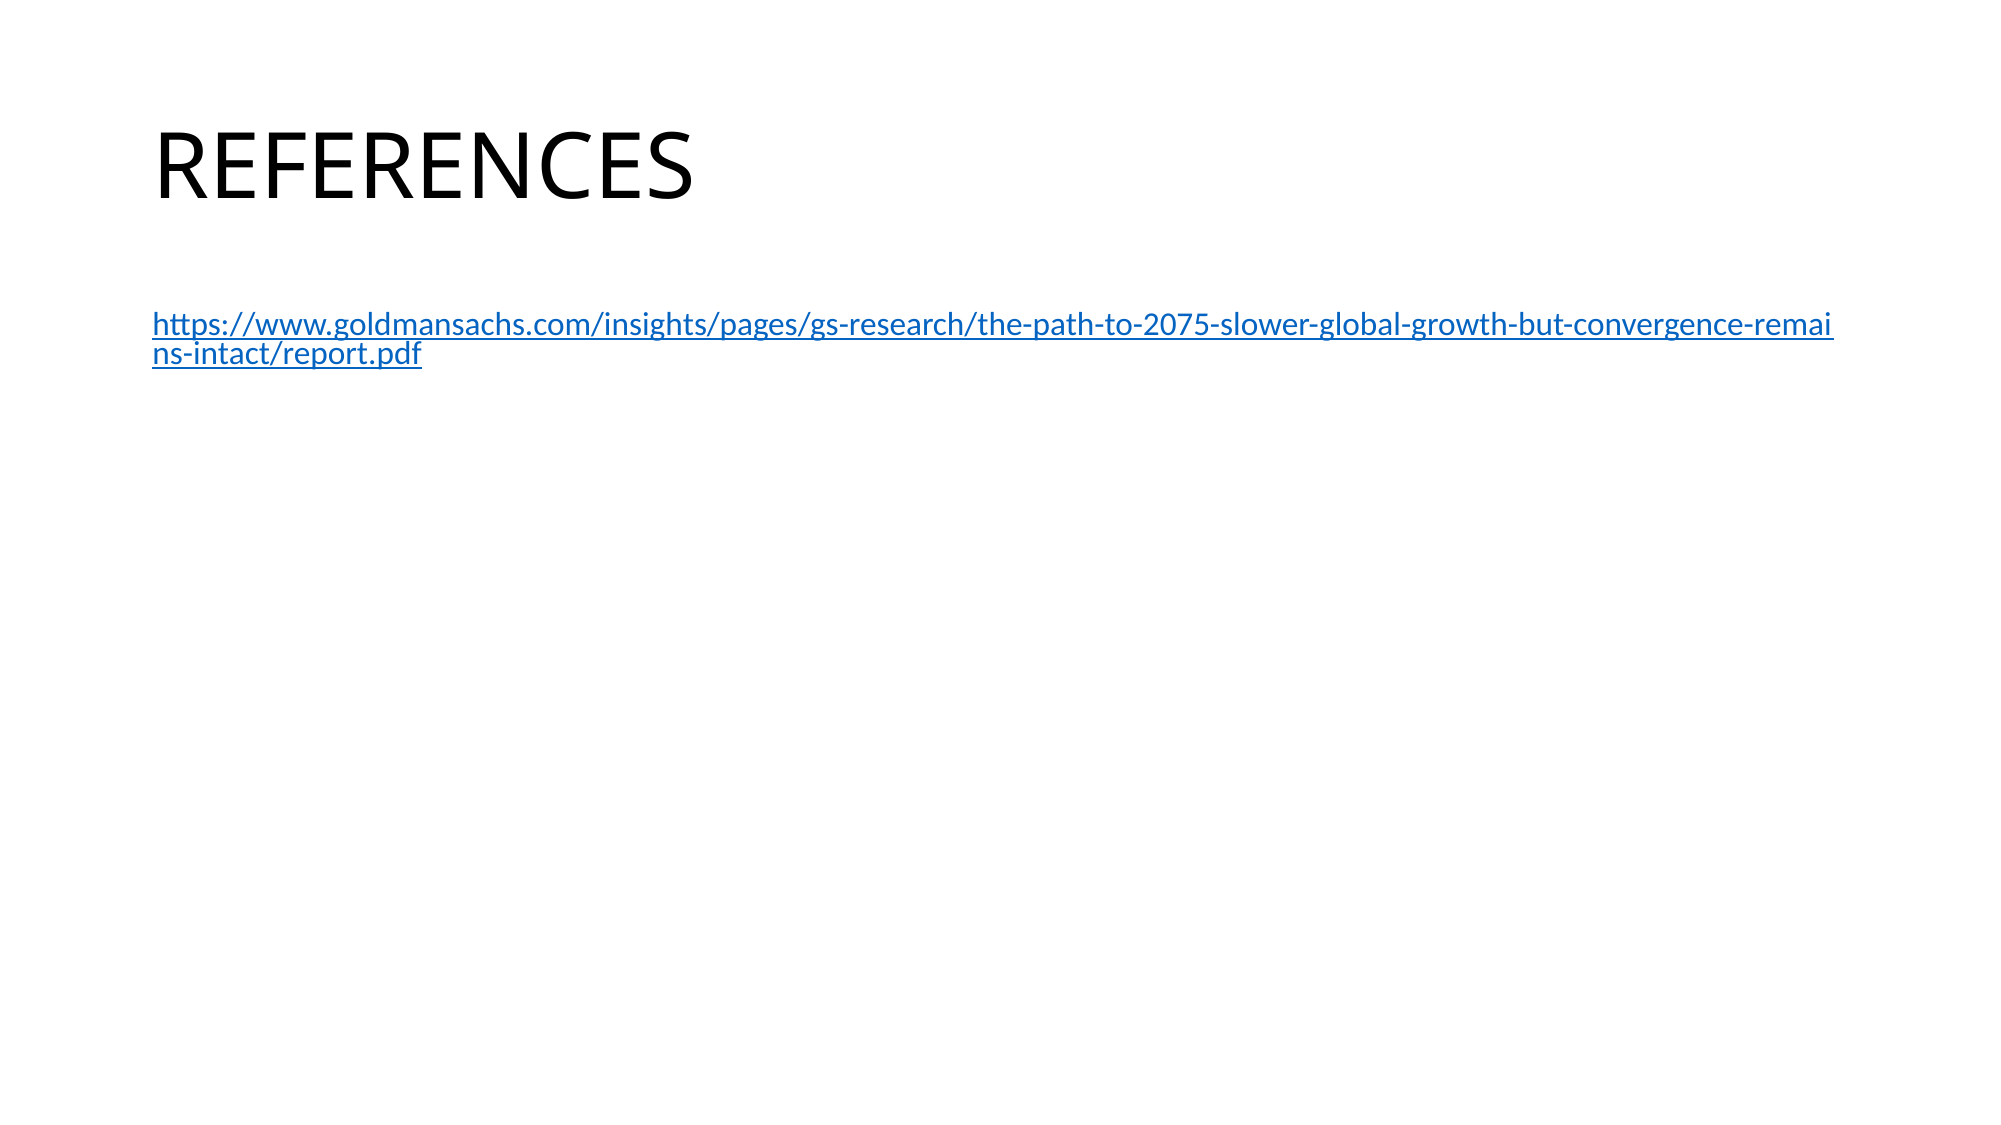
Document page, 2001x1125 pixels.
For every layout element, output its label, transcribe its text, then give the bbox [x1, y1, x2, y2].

list https://www.goldmansachs.com/insights/pages/gs-research/the-path-to-2075-slower-global-growth-but-convergence-remains-intact/report.pdf [137, 299, 1863, 1014]
title REFERENCES [137, 59, 1863, 278]
